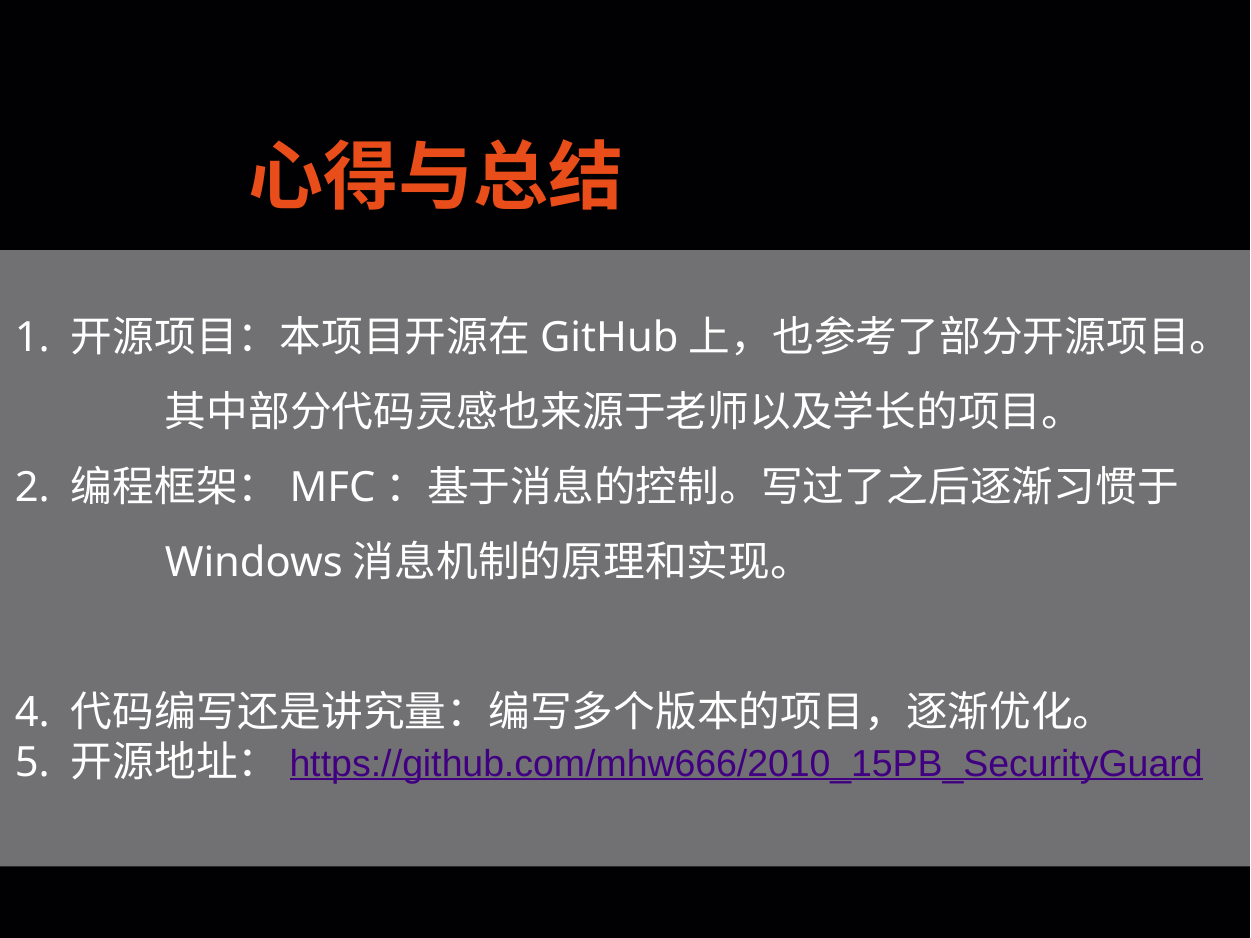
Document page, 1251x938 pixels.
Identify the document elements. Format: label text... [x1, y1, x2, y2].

text_box 1. 开源项目：本项目开源在GitHub上，也参考了部分开源项目。 其中部分代码灵感也来源于老师以及学长的项目。 2. 编程框架：MFC：基于消息的控制。写过了之后逐渐习惯于 Windows消息机制的原理和实现。 4. 代码编写还是讲究量：编写多个版本的项目，逐渐优化。 5. 开源地址：https://github.com/mhw666/2010_15PB_SecurityGuard [0, 250, 1250, 867]
text_box 心得与总结 [81, 60, 1122, 287]
